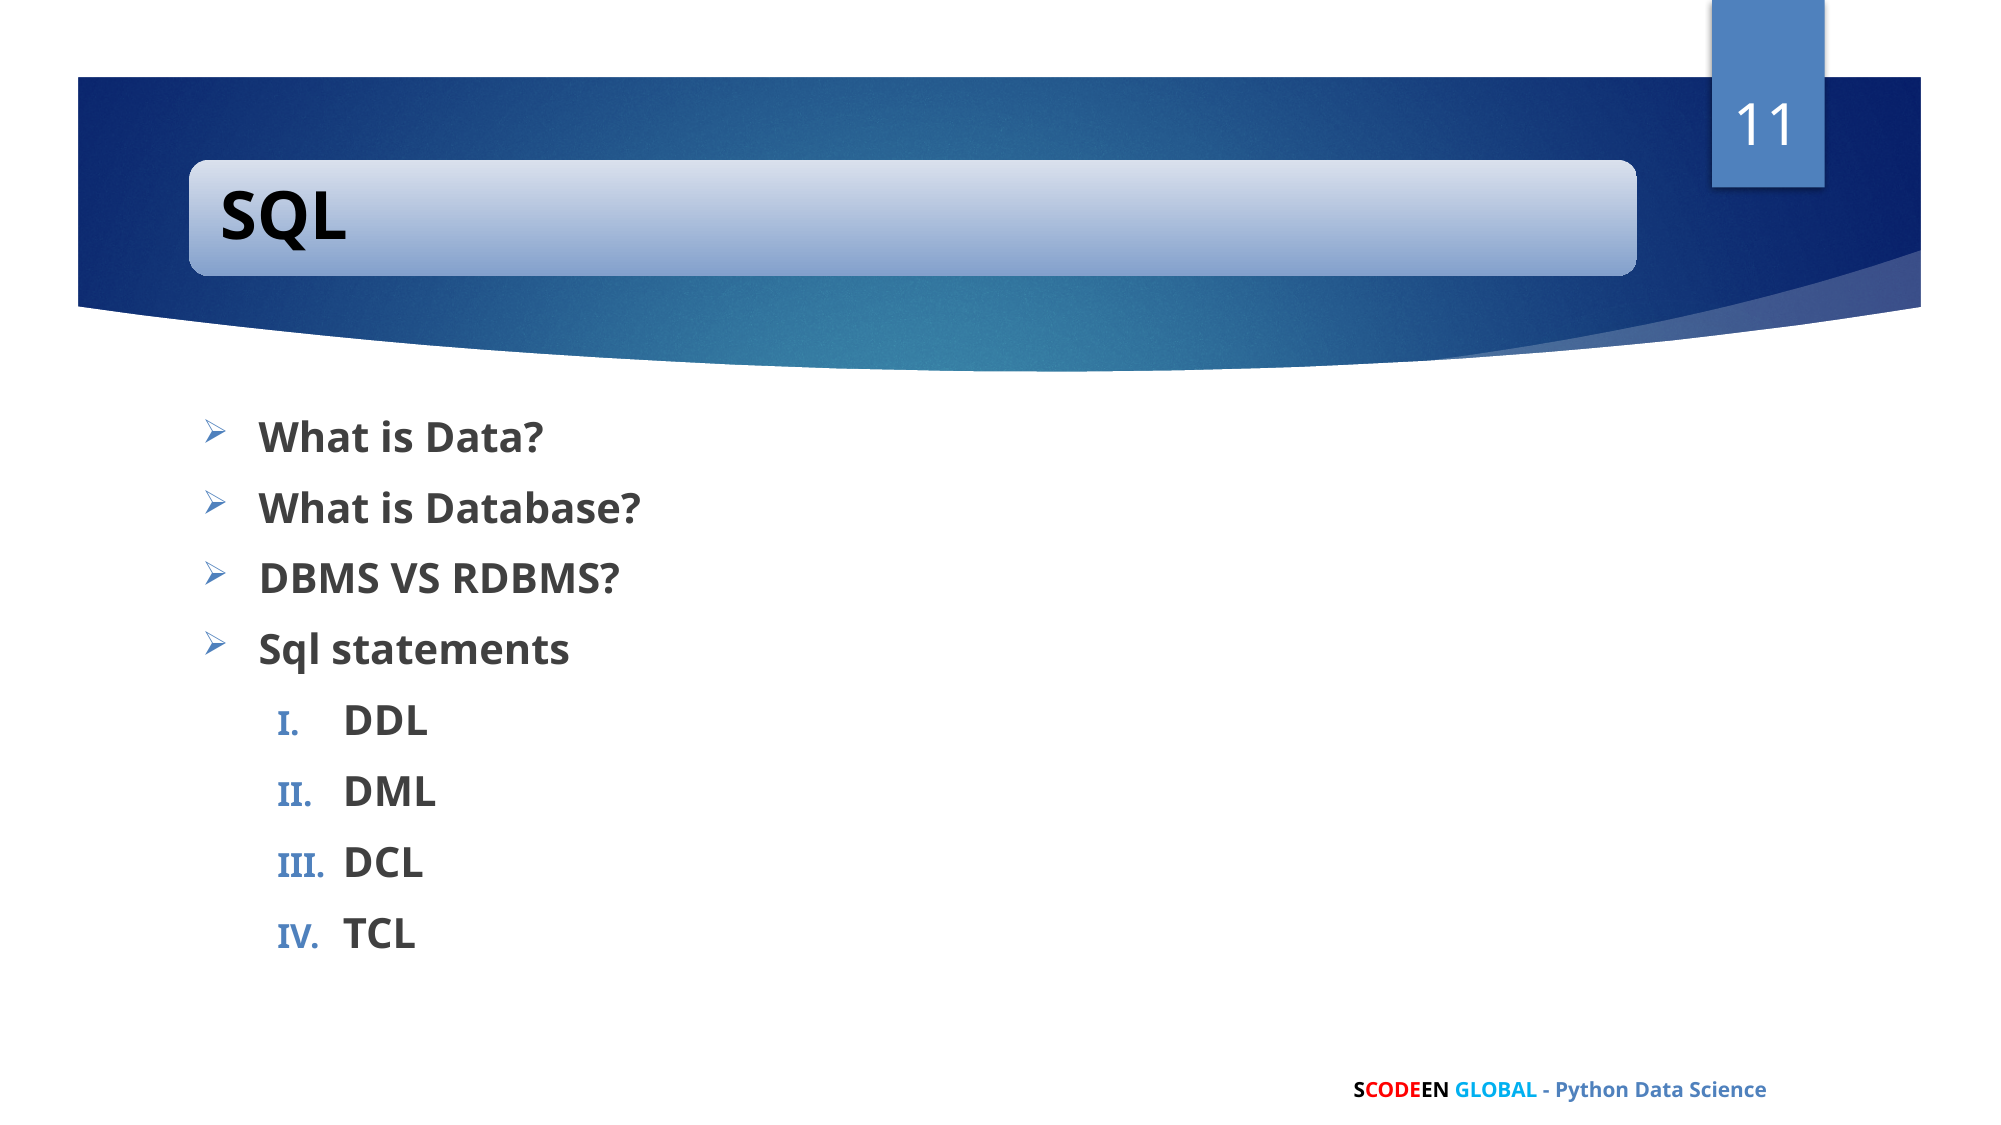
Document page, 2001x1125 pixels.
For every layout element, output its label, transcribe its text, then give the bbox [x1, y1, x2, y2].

slide_number 11 [1698, 48, 1836, 175]
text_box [189, 159, 1638, 276]
list What is Data? What is Database? DBMS VS RDBMS? Sql statements DDL DML DCL TCL [187, 402, 1836, 1049]
footer SCODEEN GLOBAL - Python Data Science [1338, 1063, 1973, 1115]
